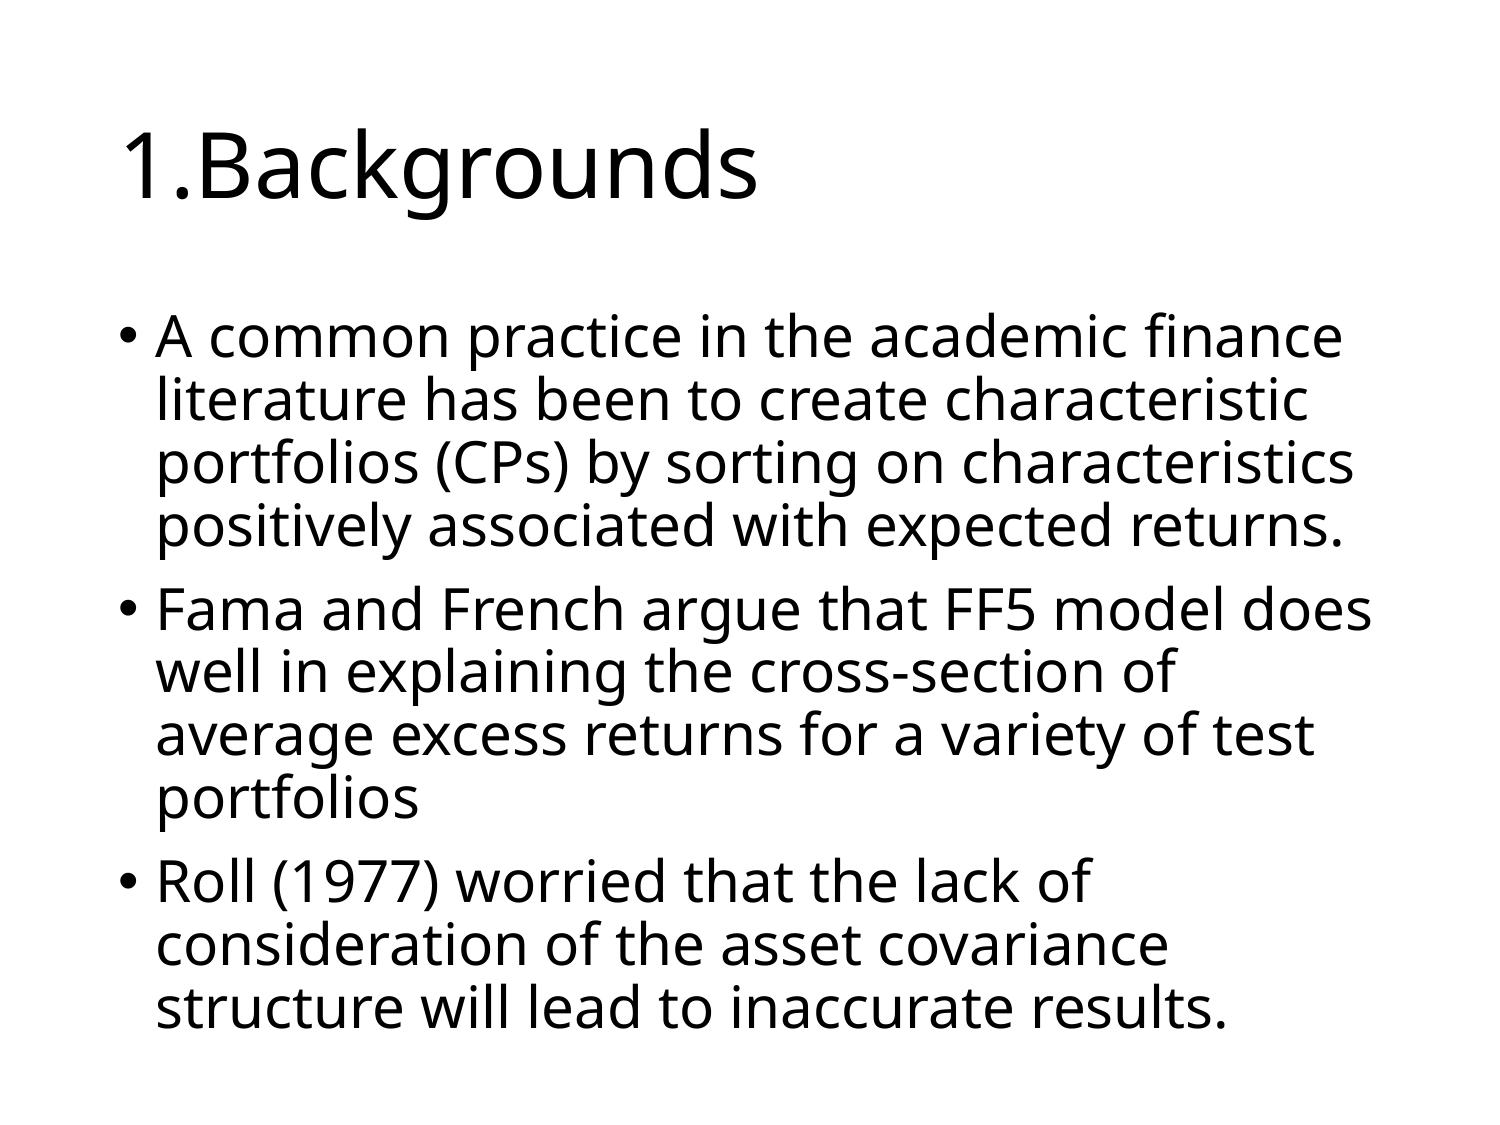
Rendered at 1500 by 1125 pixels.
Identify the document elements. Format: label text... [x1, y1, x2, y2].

list A common practice in the academic finance literature has been to create characteristic portfolios (CPs) by sorting on characteristics positively associated with expected returns. Fama and French argue that FF5 model does well in explaining the cross-section of average excess returns for a variety of test portfolios Roll (1977) worried that the lack of consideration of the asset covariance structure will lead to inaccurate results. [103, 299, 1397, 1014]
title 1.Backgrounds [103, 59, 1397, 278]
